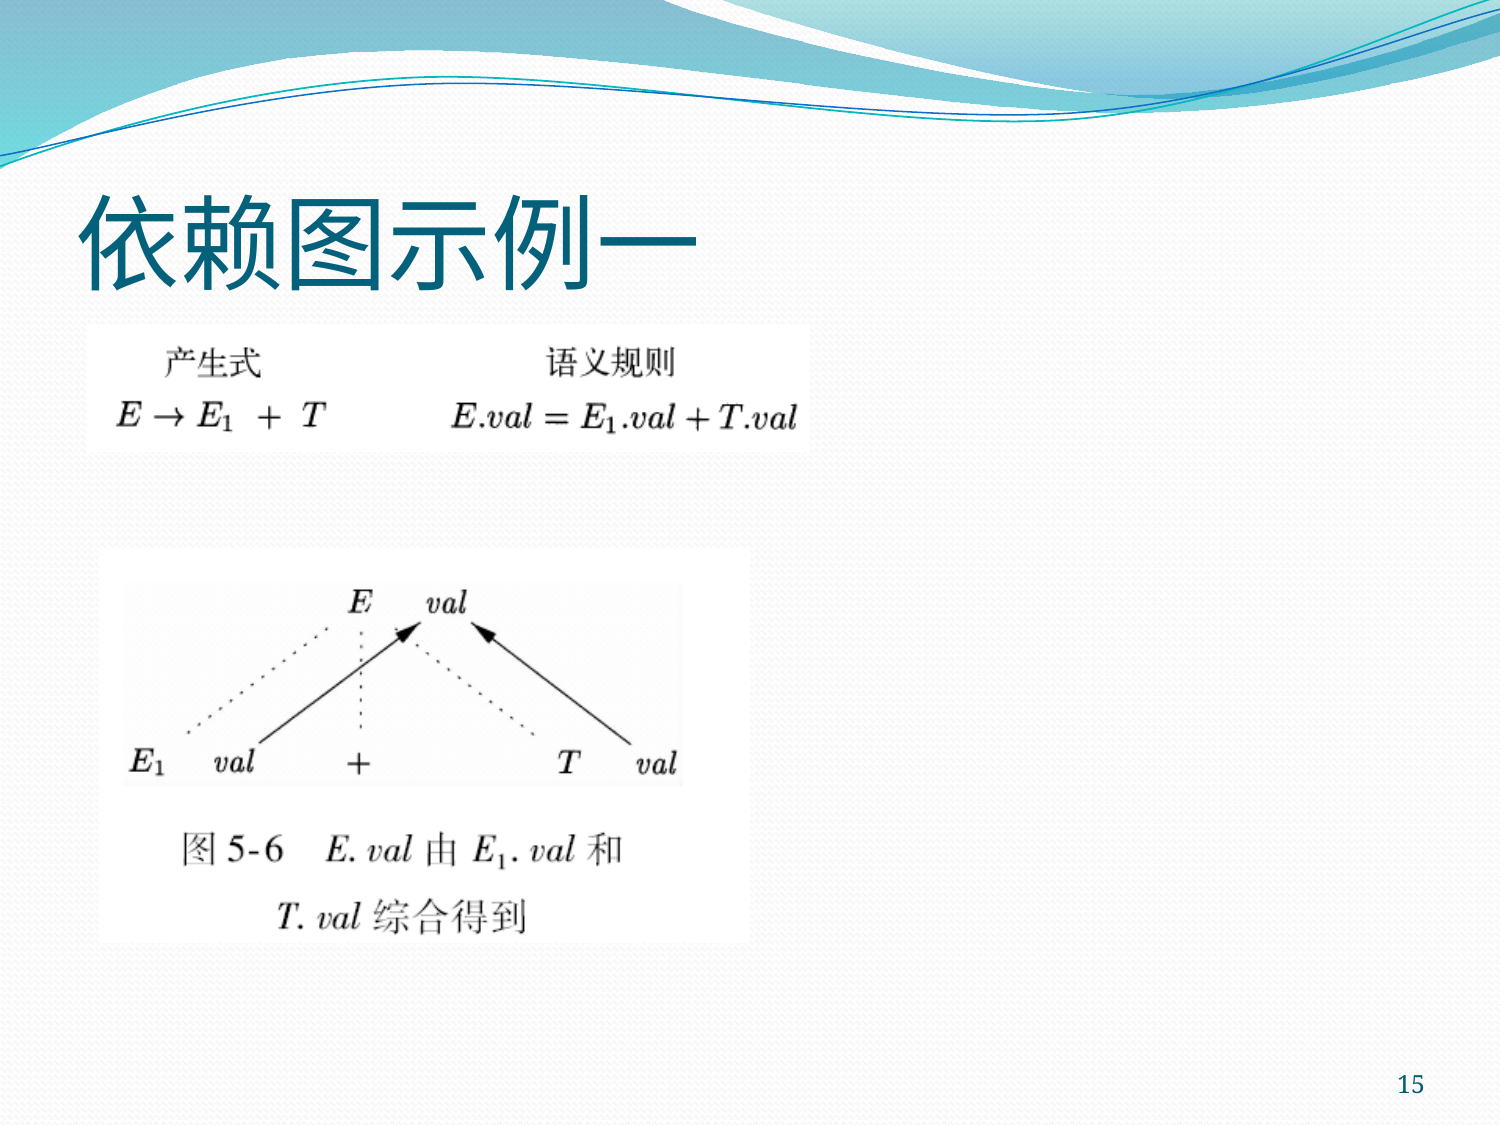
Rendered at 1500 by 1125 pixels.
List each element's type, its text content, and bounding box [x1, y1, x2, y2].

title 依赖图示例一 [75, 115, 1425, 303]
picture [87, 324, 810, 452]
slide_number 15 [1299, 1042, 1425, 1103]
picture [99, 549, 751, 943]
